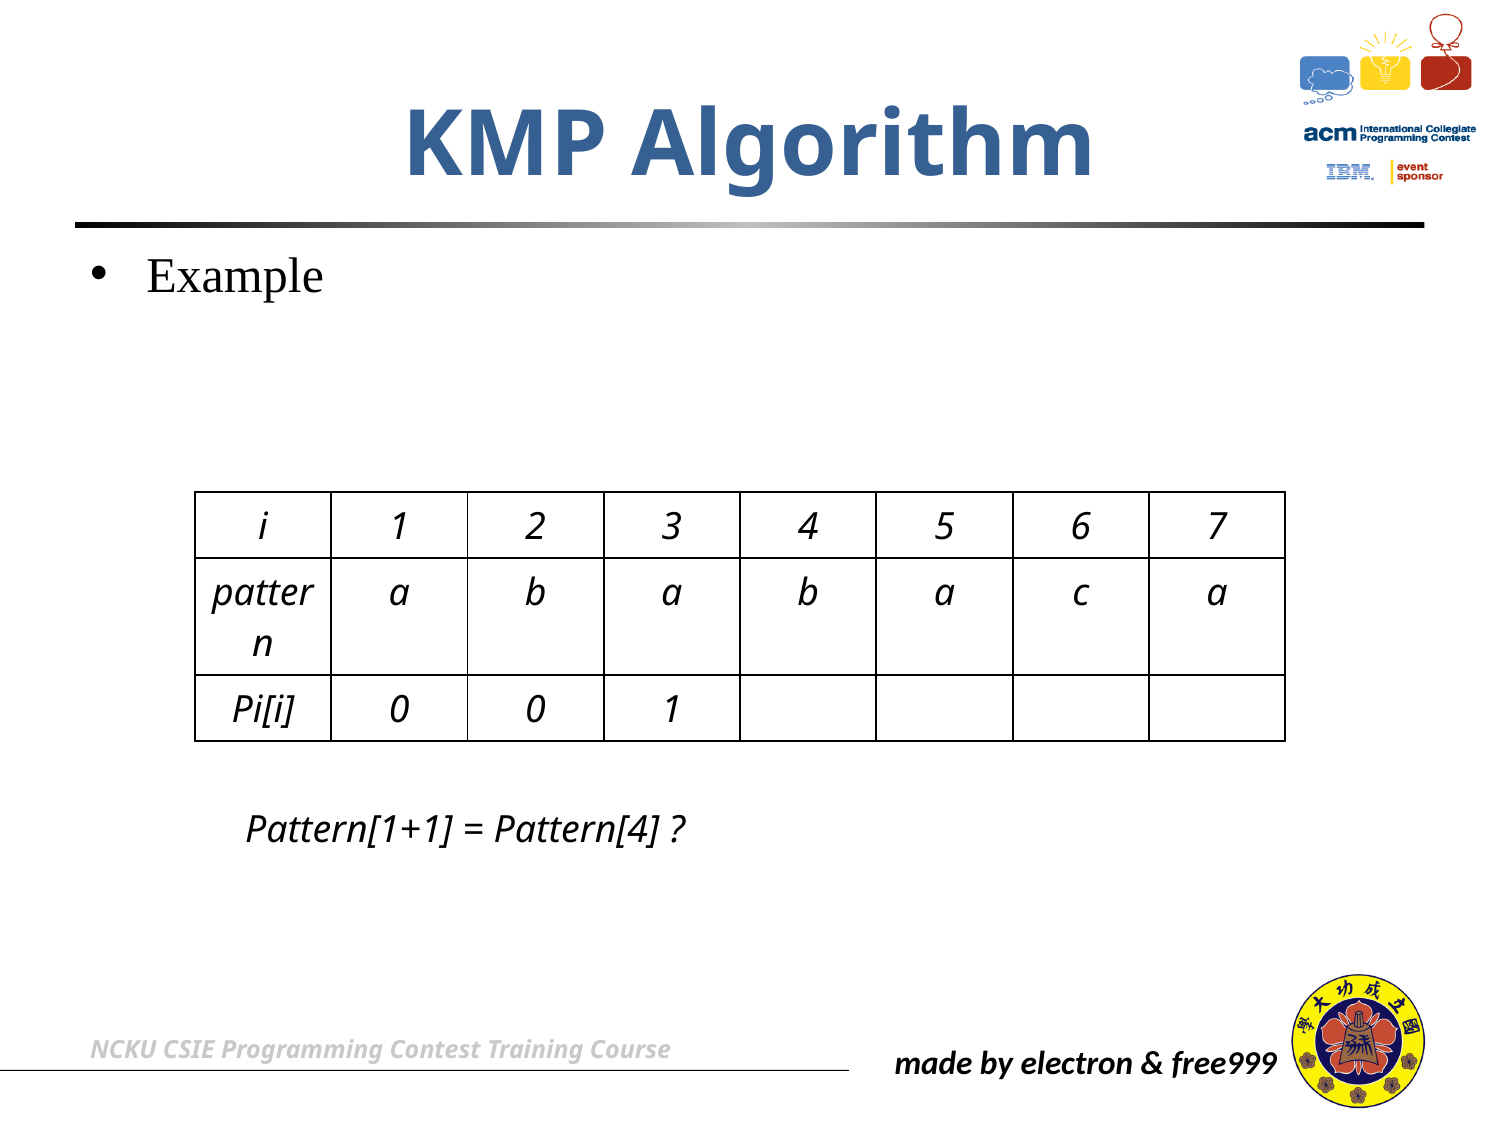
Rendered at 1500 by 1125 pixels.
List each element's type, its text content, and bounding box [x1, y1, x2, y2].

table_cell 1 [605, 676, 739, 740]
table_cell [877, 676, 1012, 740]
table_cell [1014, 676, 1148, 740]
table_header 1 [332, 493, 467, 557]
table_header 3 [605, 493, 739, 557]
title KMP Algorithm [75, 45, 1425, 233]
text_box Pattern[1+1] = Pattern[4] ? [230, 797, 1164, 857]
table_header i [196, 493, 330, 557]
list Example [75, 234, 1425, 978]
table_cell a [1150, 559, 1284, 674]
table_cell [741, 676, 875, 740]
table_cell c [1014, 559, 1148, 674]
table_cell a [877, 559, 1012, 674]
table_cell a [605, 559, 739, 674]
table_cell b [468, 559, 603, 674]
table_header 7 [1150, 493, 1284, 557]
table_cell [1150, 676, 1284, 740]
table_cell b [741, 559, 875, 674]
table_cell 0 [332, 676, 467, 740]
table_cell 0 [468, 676, 603, 740]
table_header 2 [468, 493, 603, 557]
slide_number NCKU CSIE Programming Contest Training Course [75, 1018, 833, 1079]
table_cell Pi[i] [196, 676, 330, 740]
table_cell a [332, 559, 467, 674]
table_header 5 [877, 493, 1012, 557]
picture [1292, 12, 1480, 188]
picture [1282, 970, 1431, 1114]
table_cell pattern [196, 559, 330, 674]
table_header 4 [741, 493, 875, 557]
table_header 6 [1014, 493, 1148, 557]
